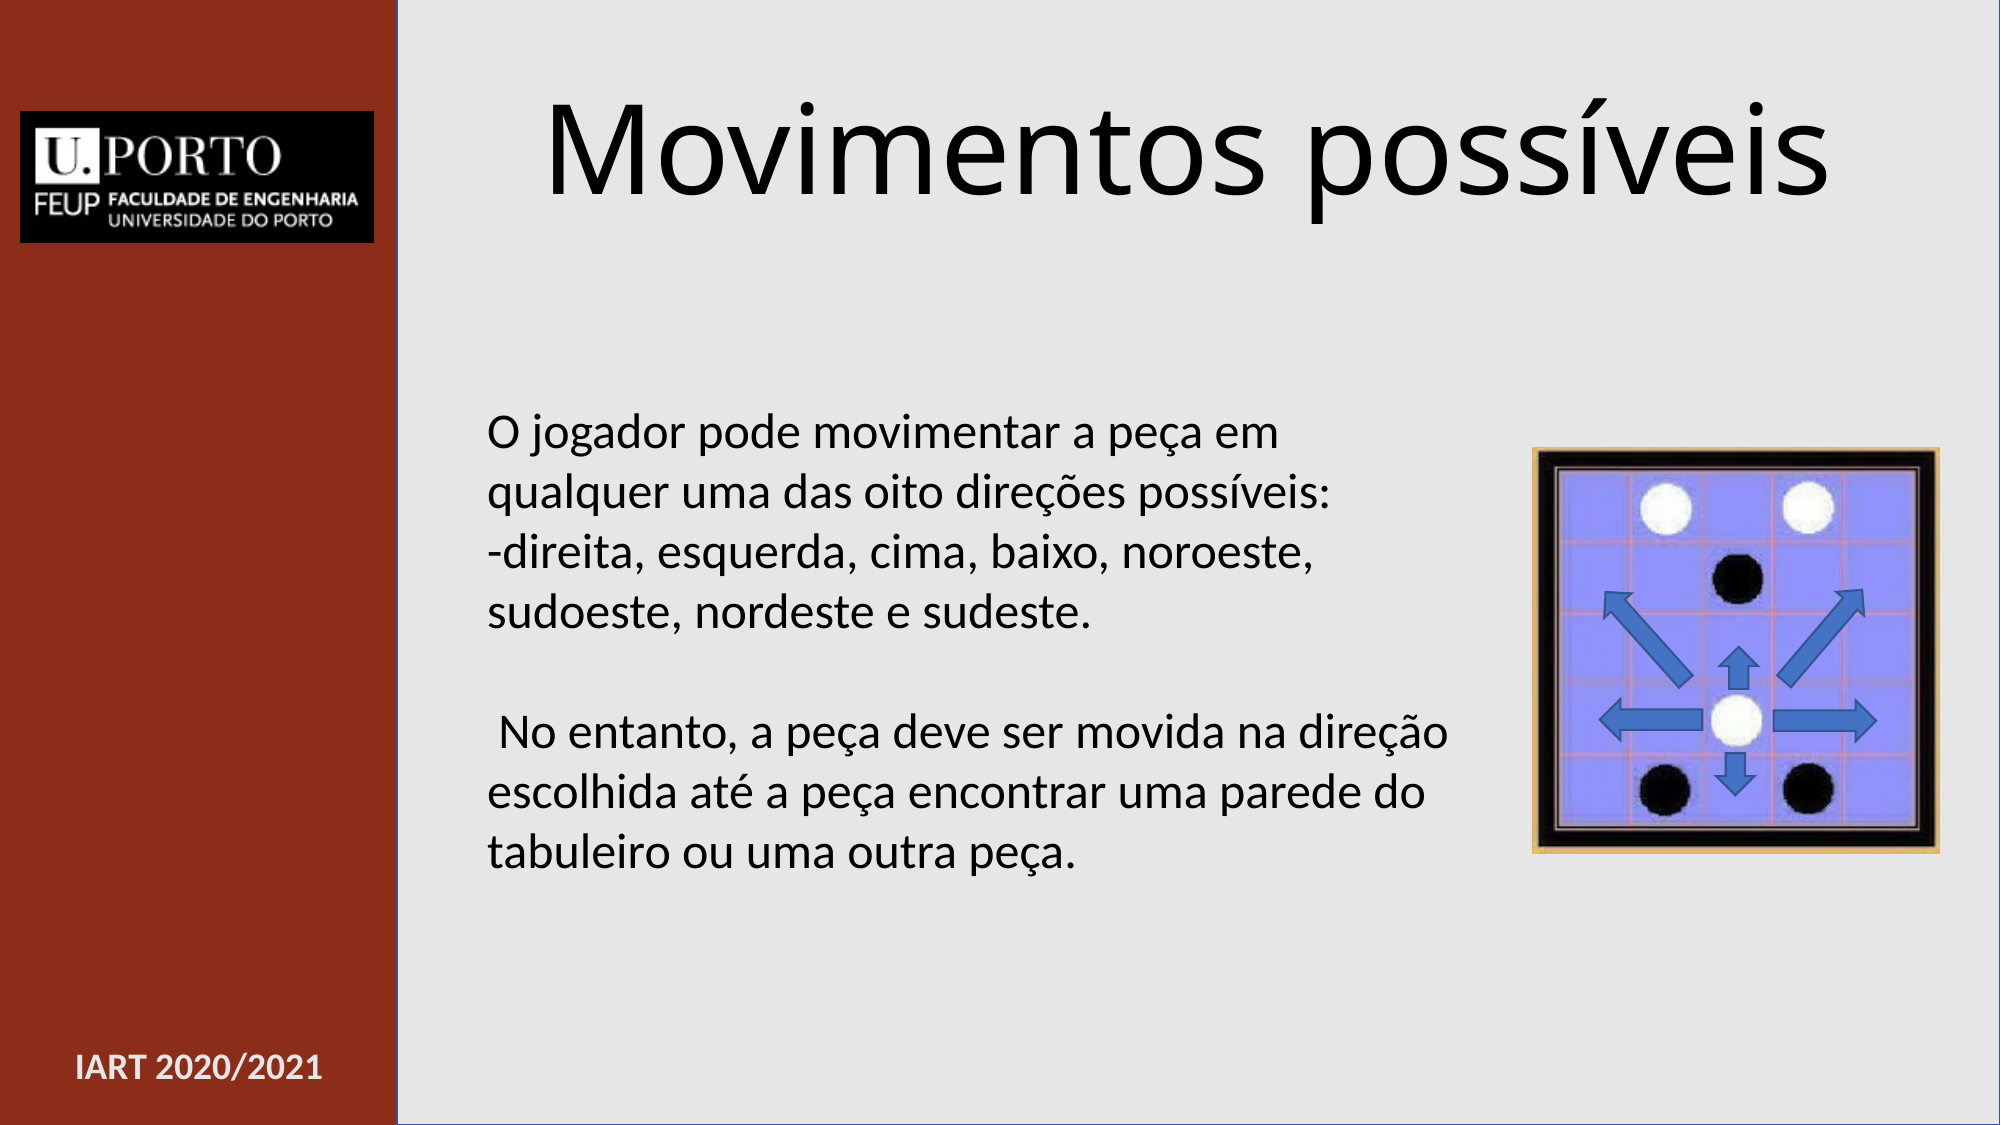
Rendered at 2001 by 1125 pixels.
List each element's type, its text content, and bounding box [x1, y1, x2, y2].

title Movimentos possíveis [433, 12, 1942, 229]
picture [20, 111, 374, 243]
picture [1532, 447, 1940, 854]
text_box [398, 0, 2000, 1125]
text_box O jogador pode movimentar a peça em qualquer uma das oito direções possíveis: -direita, esquerda, cima, baixo, noroeste, sudoeste, nordeste e sudeste. No entanto, a peça deve ser movida na direção escolhida até a peça encontrar uma parede do tabuleiro ou uma outra peça. [472, 390, 1471, 886]
text_box IART 2020/2021 [59, 1034, 510, 1095]
text_box [0, 0, 398, 1125]
